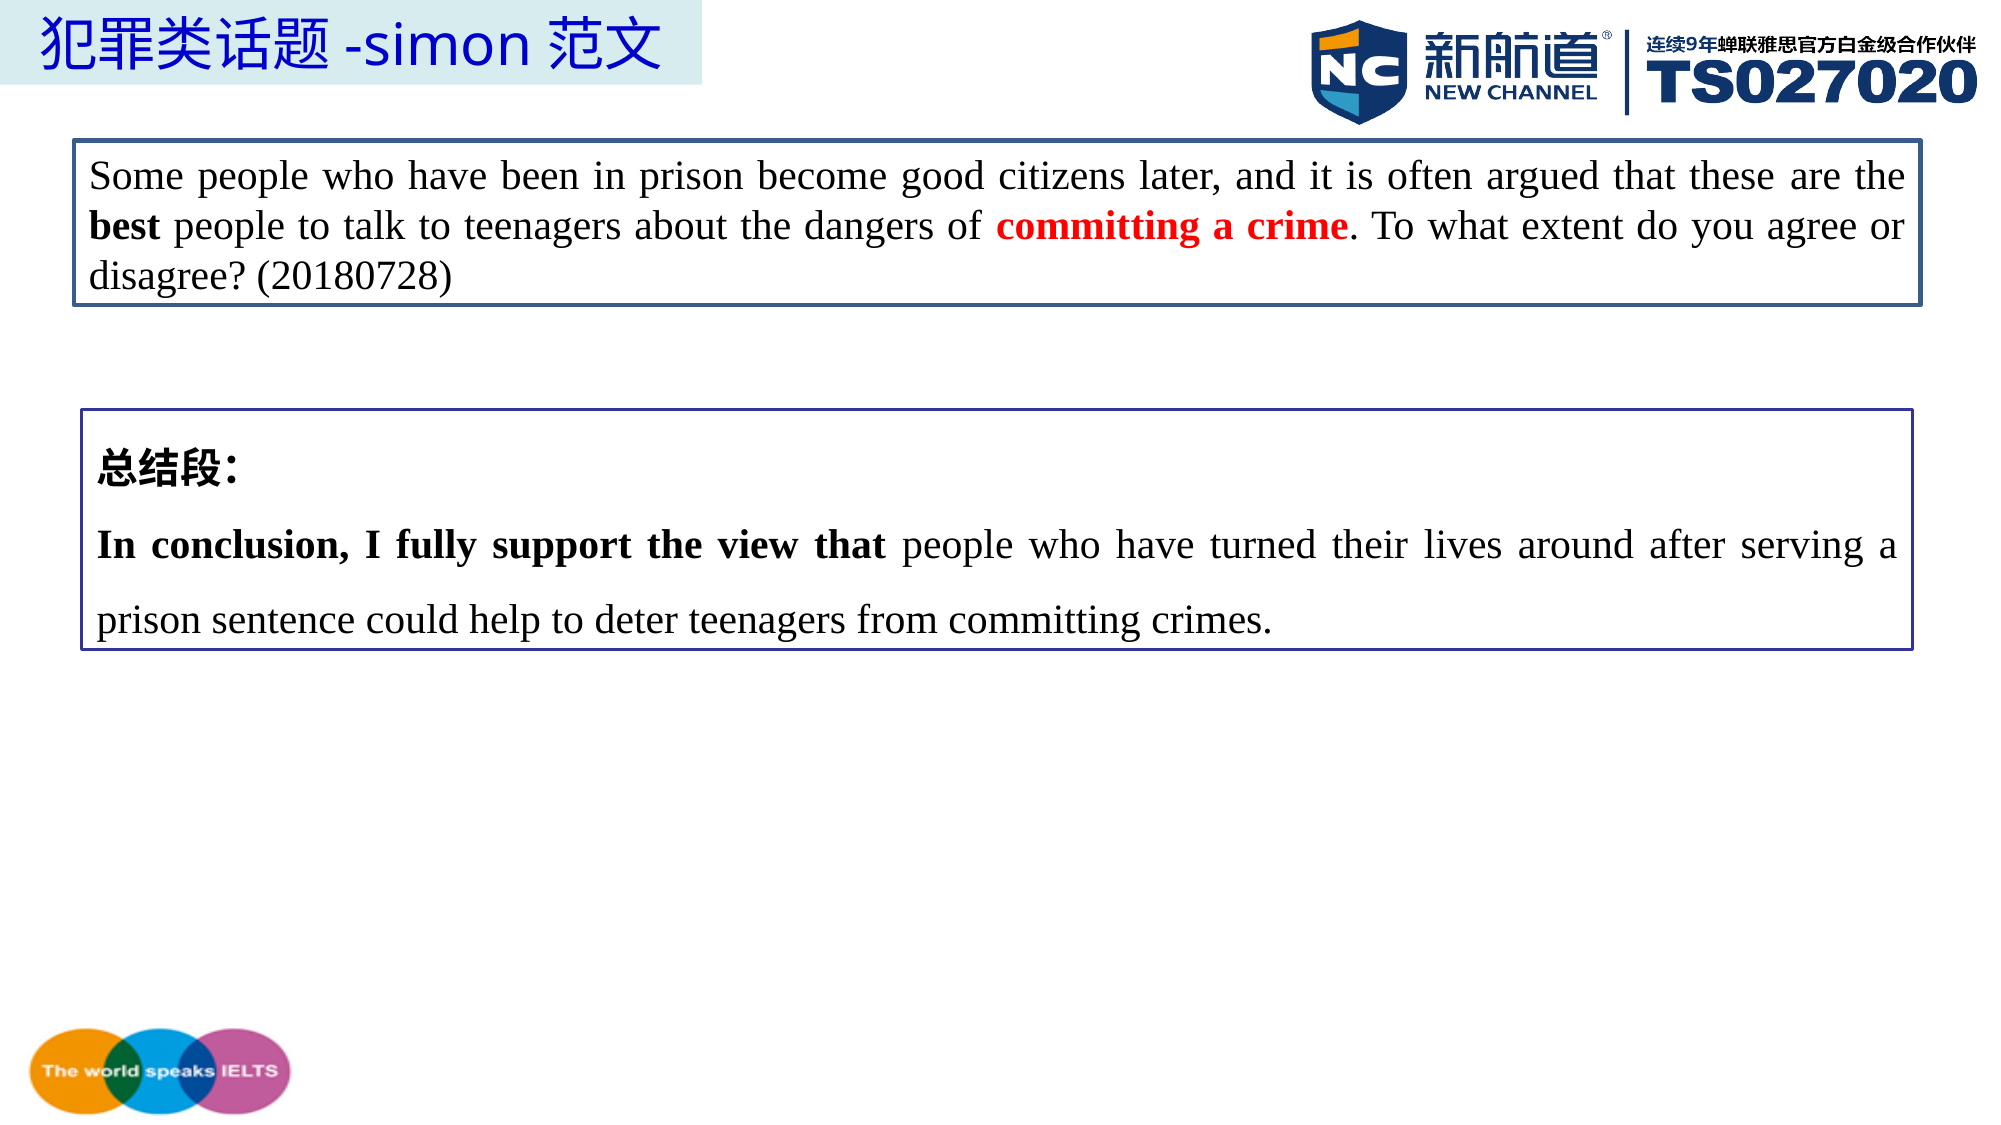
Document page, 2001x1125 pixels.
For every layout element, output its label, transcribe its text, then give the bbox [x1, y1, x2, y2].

text_box Some people who have been in prison become good citizens later, and it is often argued that these are the best people to talk to teenagers about the dangers of committing a crime. To what extent do you agree or disagree? (20180728) [73, 140, 1921, 306]
picture [1299, 0, 1983, 146]
text_box 犯罪类话题-simon范文 [0, 0, 702, 85]
picture [4, 1024, 311, 1122]
text_box 总结段： In conclusion, I fully support the view that people who have turned their lives around after serving a prison sentence could help to deter teenagers from committing crimes. [81, 409, 1913, 650]
